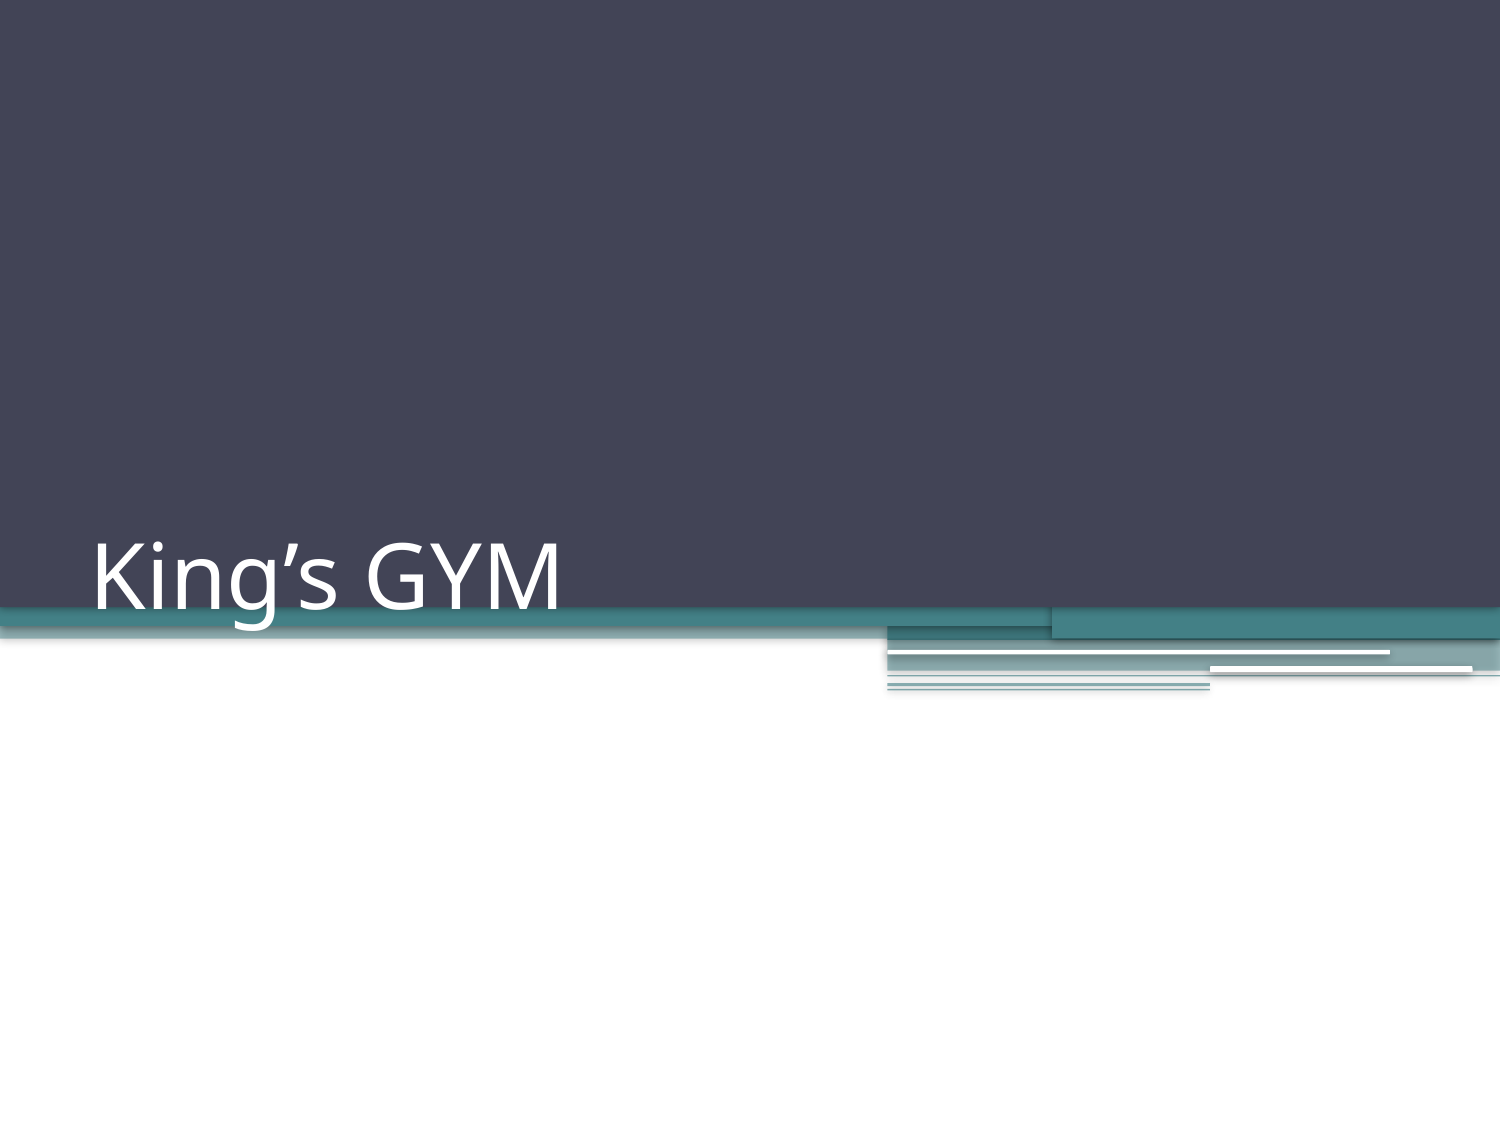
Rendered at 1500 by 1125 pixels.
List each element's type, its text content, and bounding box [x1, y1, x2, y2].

title King’s GYM [75, 394, 1463, 636]
